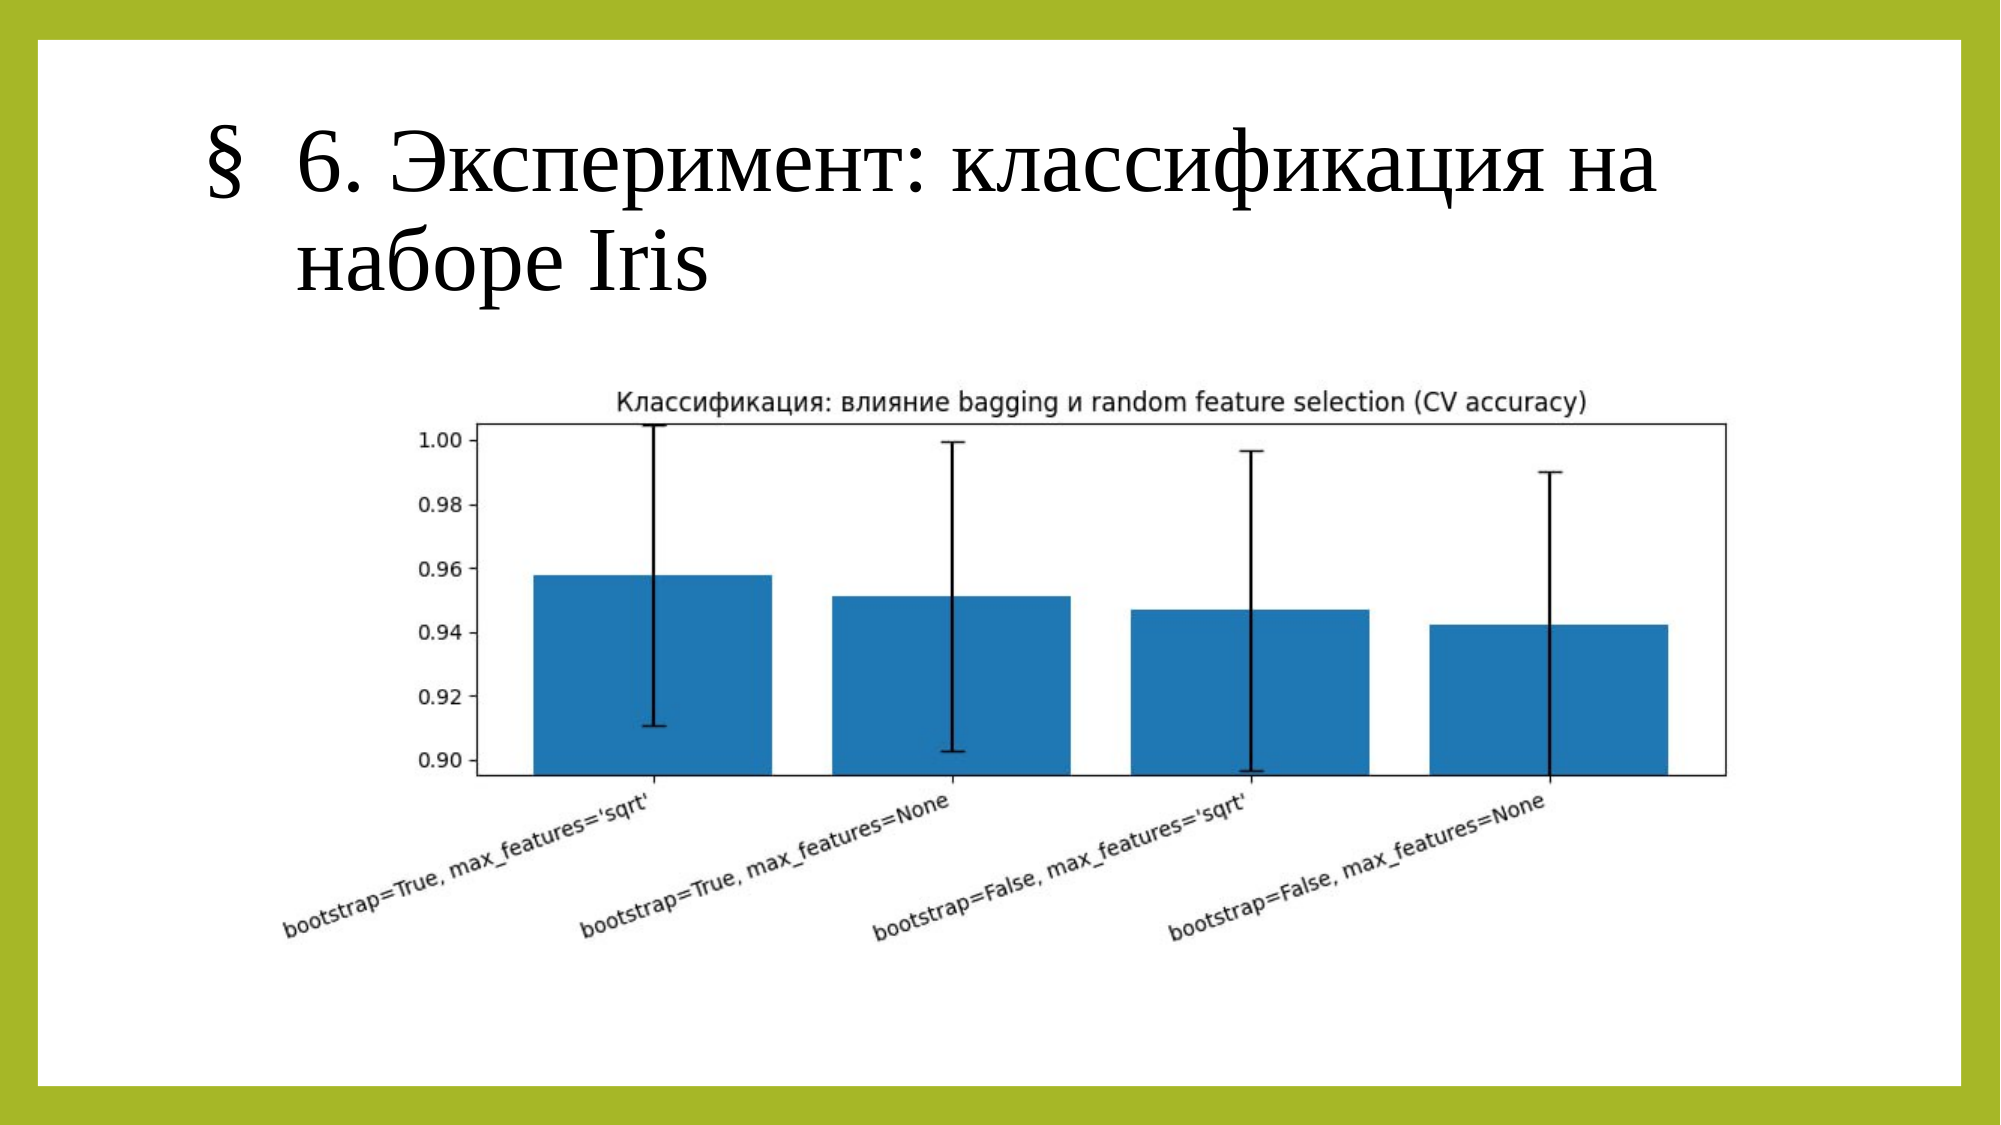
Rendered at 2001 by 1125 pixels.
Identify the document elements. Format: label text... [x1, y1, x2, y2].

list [246, 368, 1748, 969]
title 6. Эксперимент: классификация на наборе Iris [187, 99, 1808, 323]
